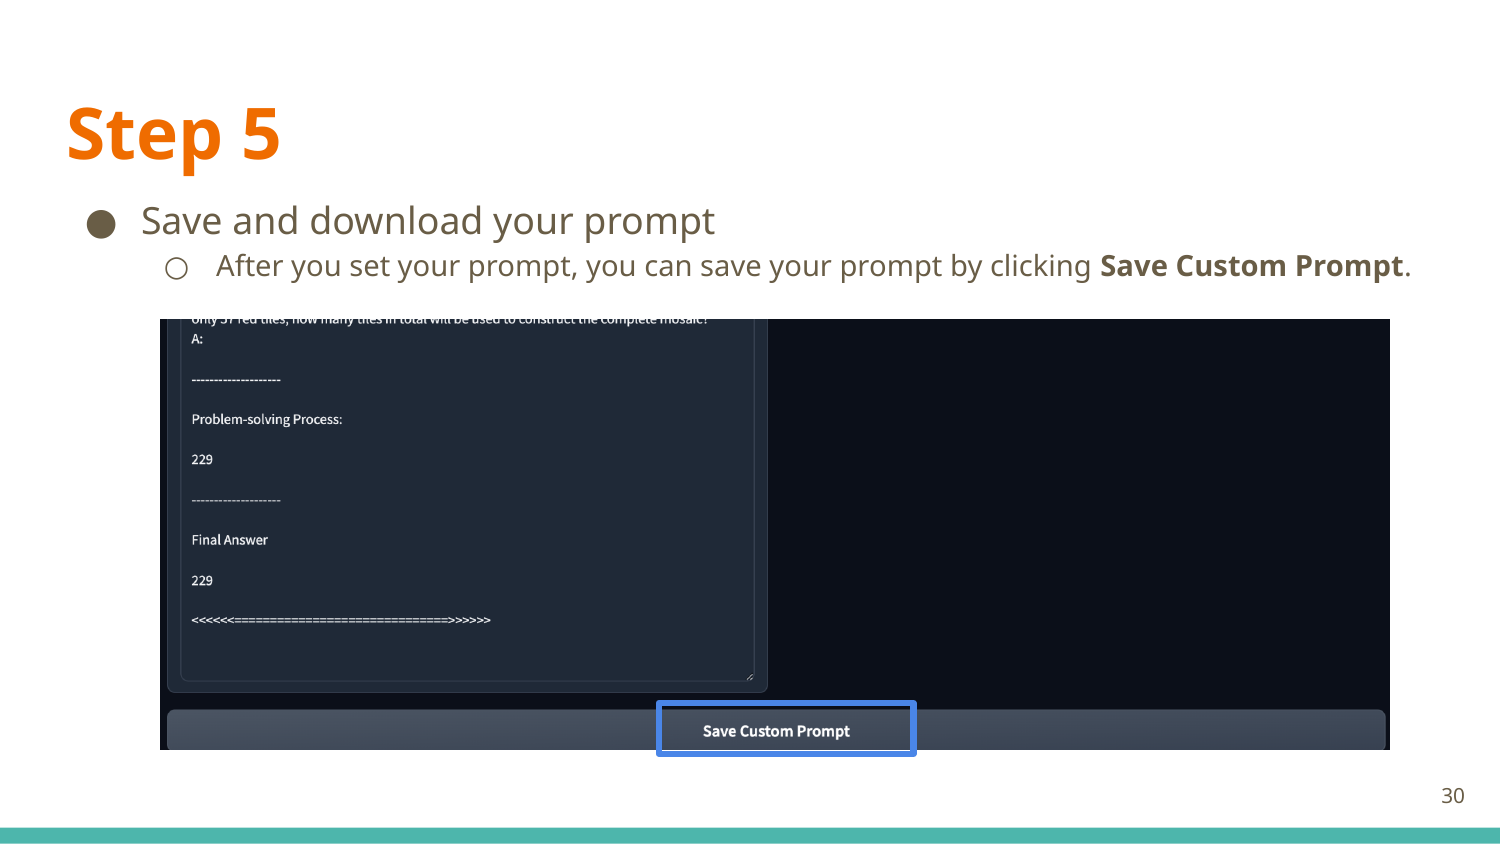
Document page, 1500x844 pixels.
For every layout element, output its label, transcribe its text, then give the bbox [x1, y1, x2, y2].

slide_number ‹#› [1389, 764, 1480, 830]
picture [160, 319, 1391, 750]
list Save and download your prompt After you set your prompt, you can save your prompt by clicking Save Custom Prompt. [51, 175, 1449, 750]
title Step 5 [51, 72, 1449, 175]
